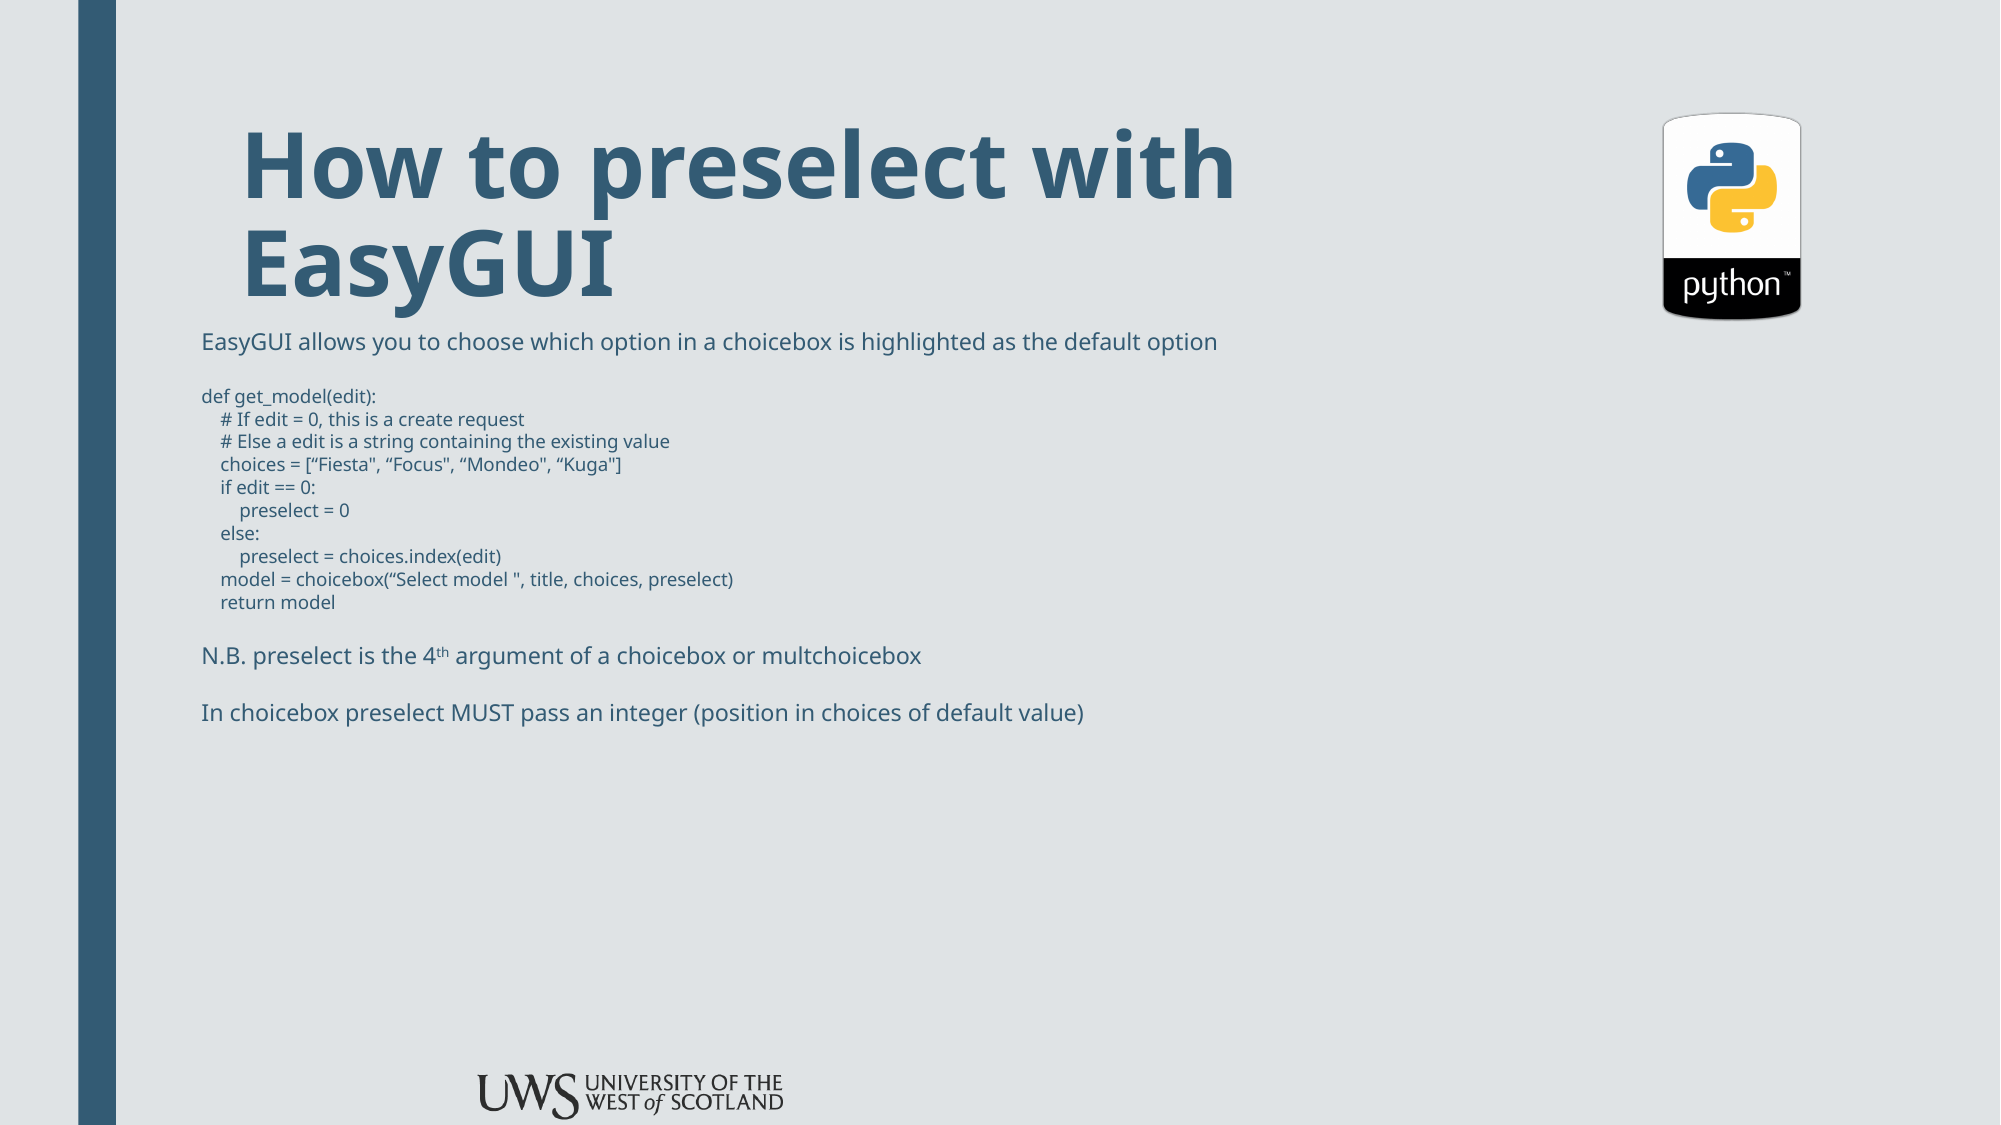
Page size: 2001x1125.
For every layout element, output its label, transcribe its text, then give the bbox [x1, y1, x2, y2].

title How to preselect with EasyGUI [225, 112, 1646, 322]
text_box EasyGUI allows you to choose which option in a choicebox is highlighted as the default option def get_model(edit): # If edit = 0, this is a create request # Else a edit is a string containing the existing value choices = [“Fiesta", “Focus", “Mondeo", “Kuga"] if edit == 0: preselect = 0 else: preselect = choices.index(edit) model = choicebox(“Select model ", title, choices, preselect) return model N.B. preselect is the 4th argument of a choicebox or multchoicebox In choicebox preselect MUST pass an integer (position in choices of default value) [186, 322, 1973, 1065]
picture [1646, 112, 1837, 322]
picture [457, 1065, 803, 1125]
